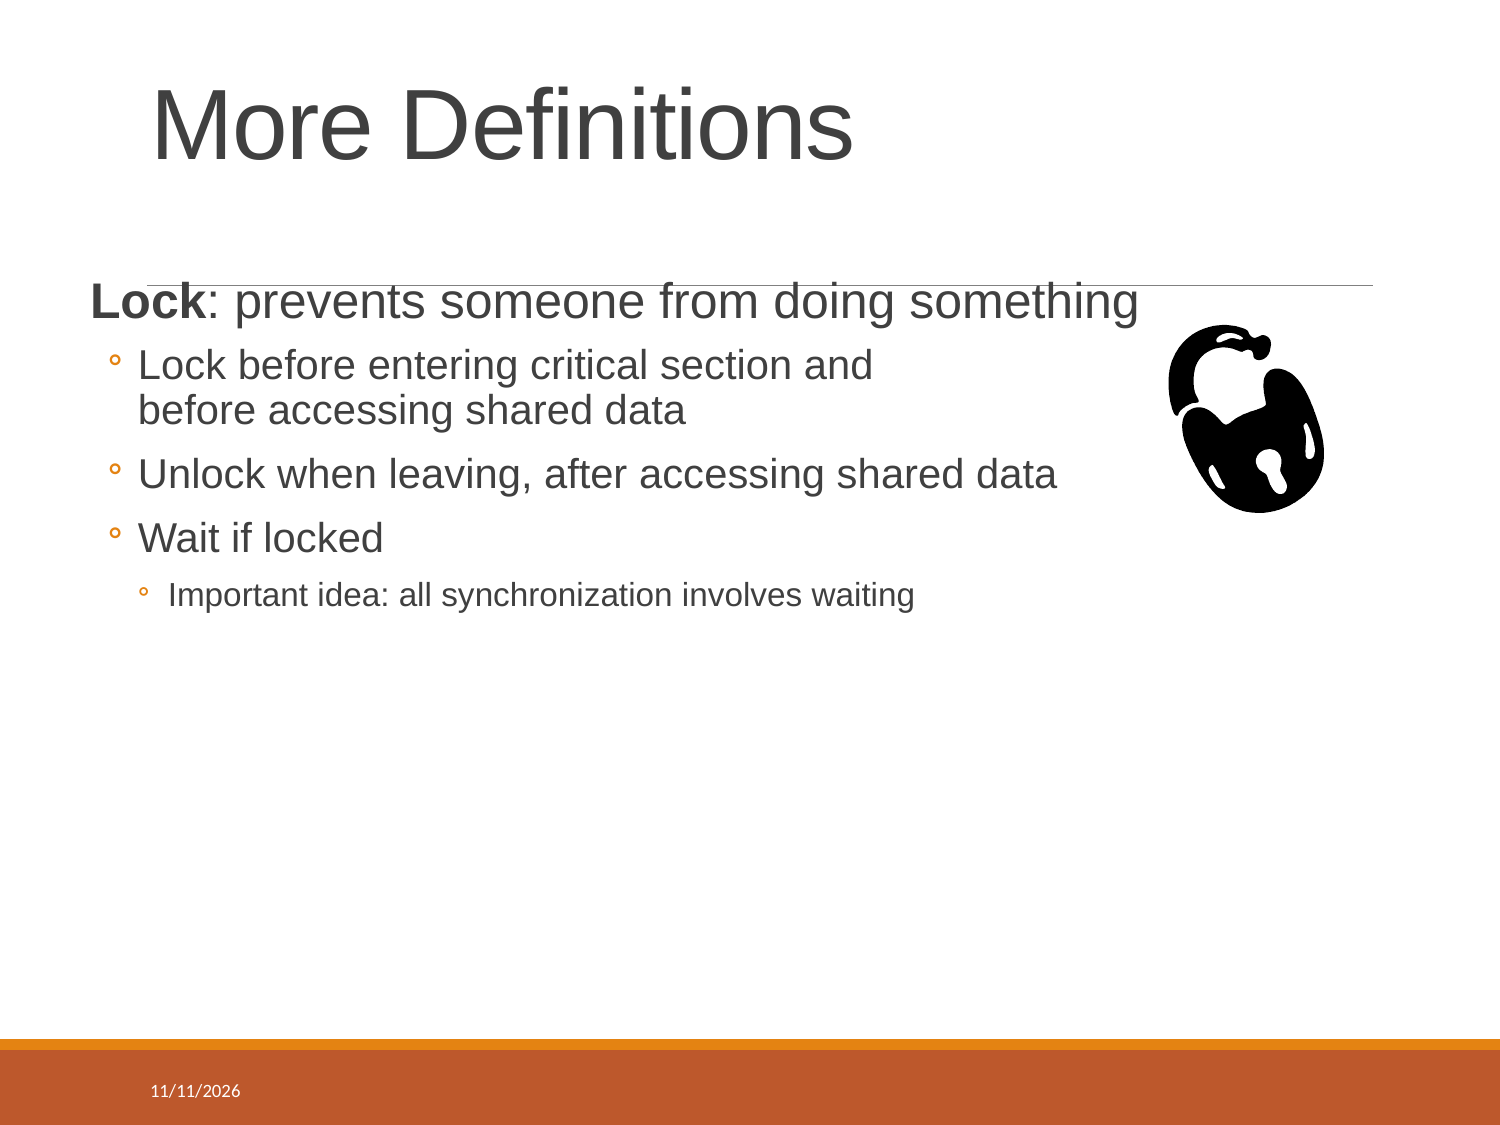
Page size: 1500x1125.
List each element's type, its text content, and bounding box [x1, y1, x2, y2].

title More Definitions [135, 43, 1373, 188]
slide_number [135, 1059, 440, 1120]
list Lock: prevents someone from doing something Lock before entering critical section and before accessing shared data Unlock when leaving, after accessing shared data Wait if locked Important idea: all synchronization involves waiting [75, 267, 1388, 1065]
picture [1167, 324, 1325, 514]
